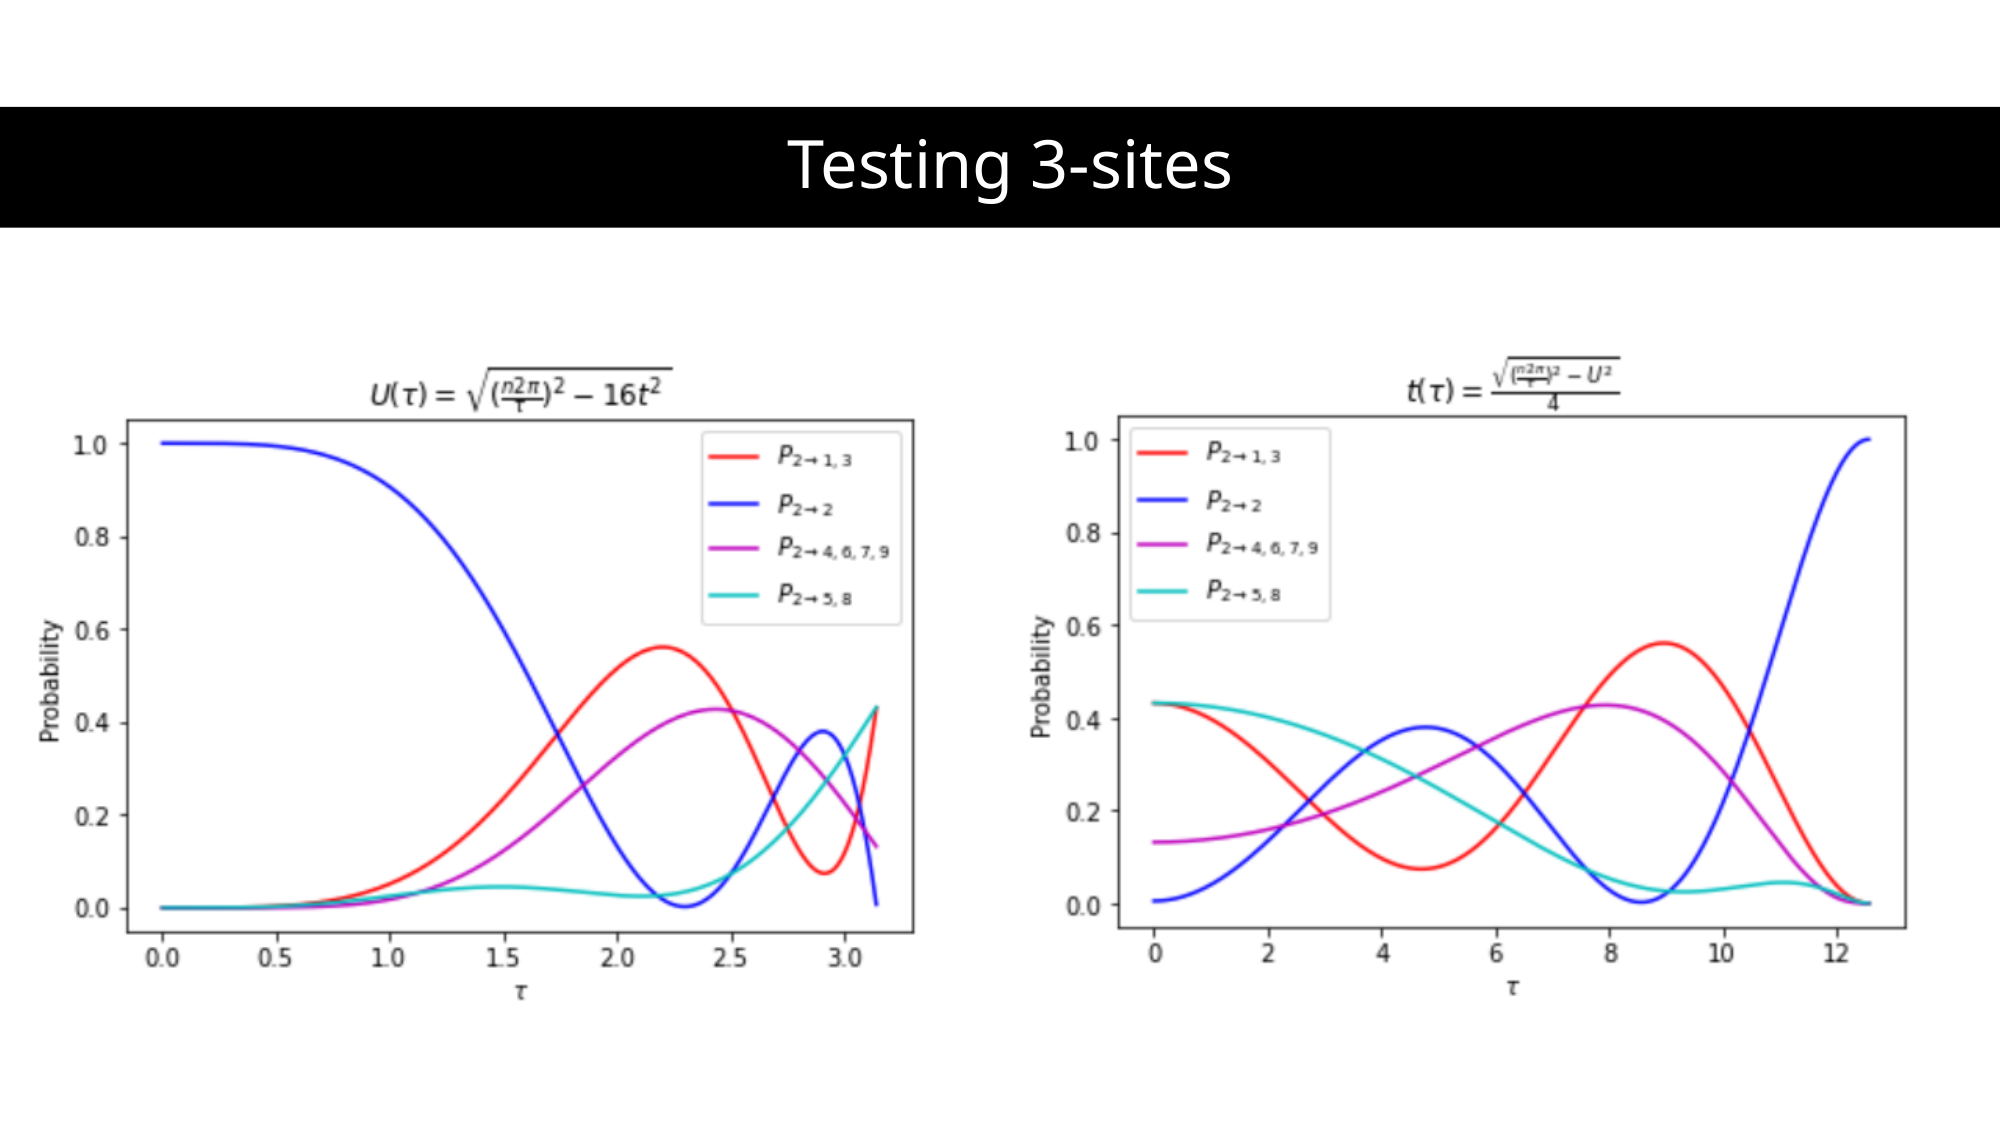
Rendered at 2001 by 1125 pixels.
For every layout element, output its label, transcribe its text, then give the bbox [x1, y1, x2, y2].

picture [0, 356, 949, 1021]
picture [999, 339, 1929, 1019]
title Testing 3-sites [91, 105, 1931, 228]
text_box [0, 106, 2000, 229]
